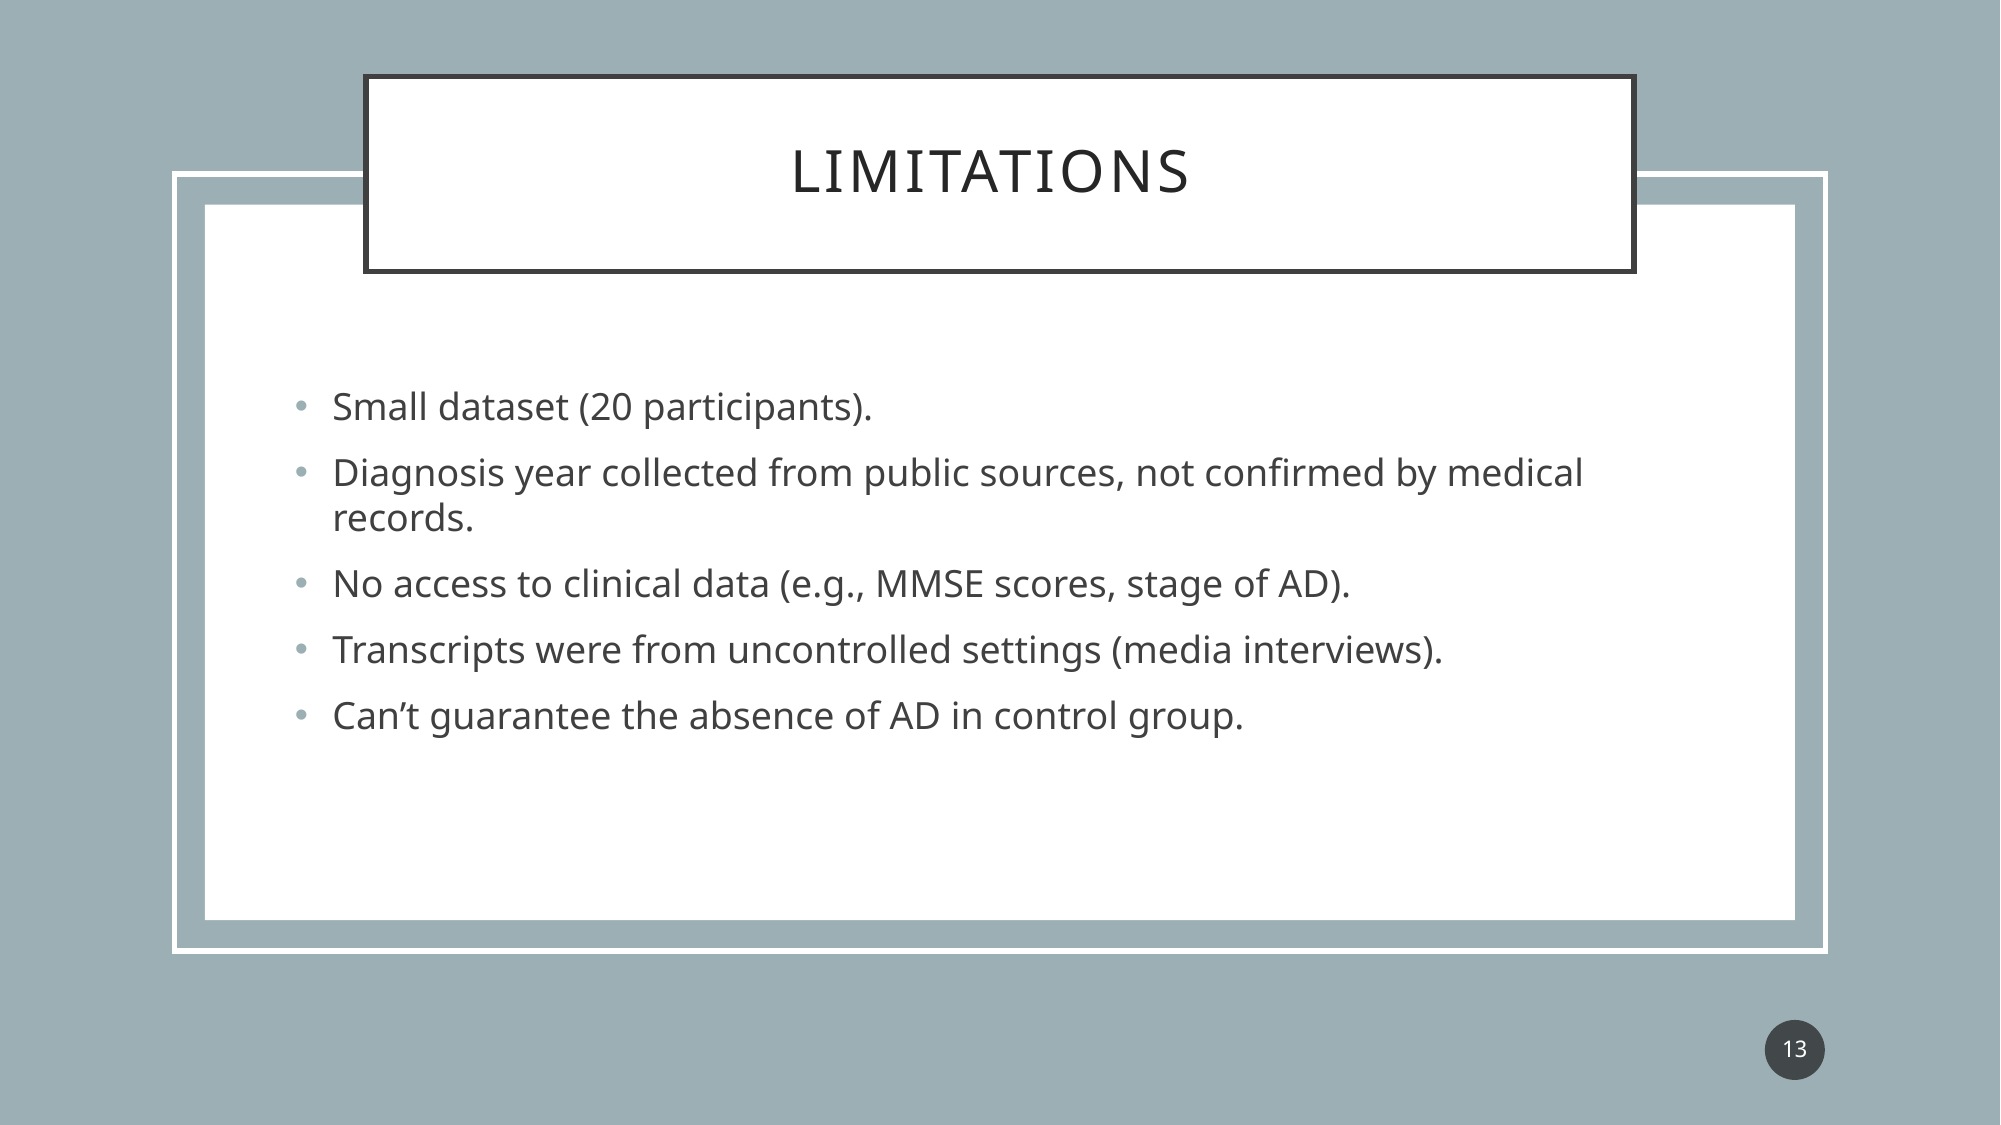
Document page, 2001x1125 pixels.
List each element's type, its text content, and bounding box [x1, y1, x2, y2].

slide_number 13 [1764, 1019, 1825, 1080]
title Limitations [363, 74, 1637, 274]
list Small dataset (20 participants). Diagnosis year collected from public sources, not confirmed by medical records. No access to clinical data (e.g., MMSE scores, stage of AD). Transcripts were from uncontrolled settings (media interviews). Can’t guarantee the absence of AD in control group. [279, 375, 1721, 849]
text_box [0, 0, 2000, 1125]
text_box [173, 173, 1827, 952]
